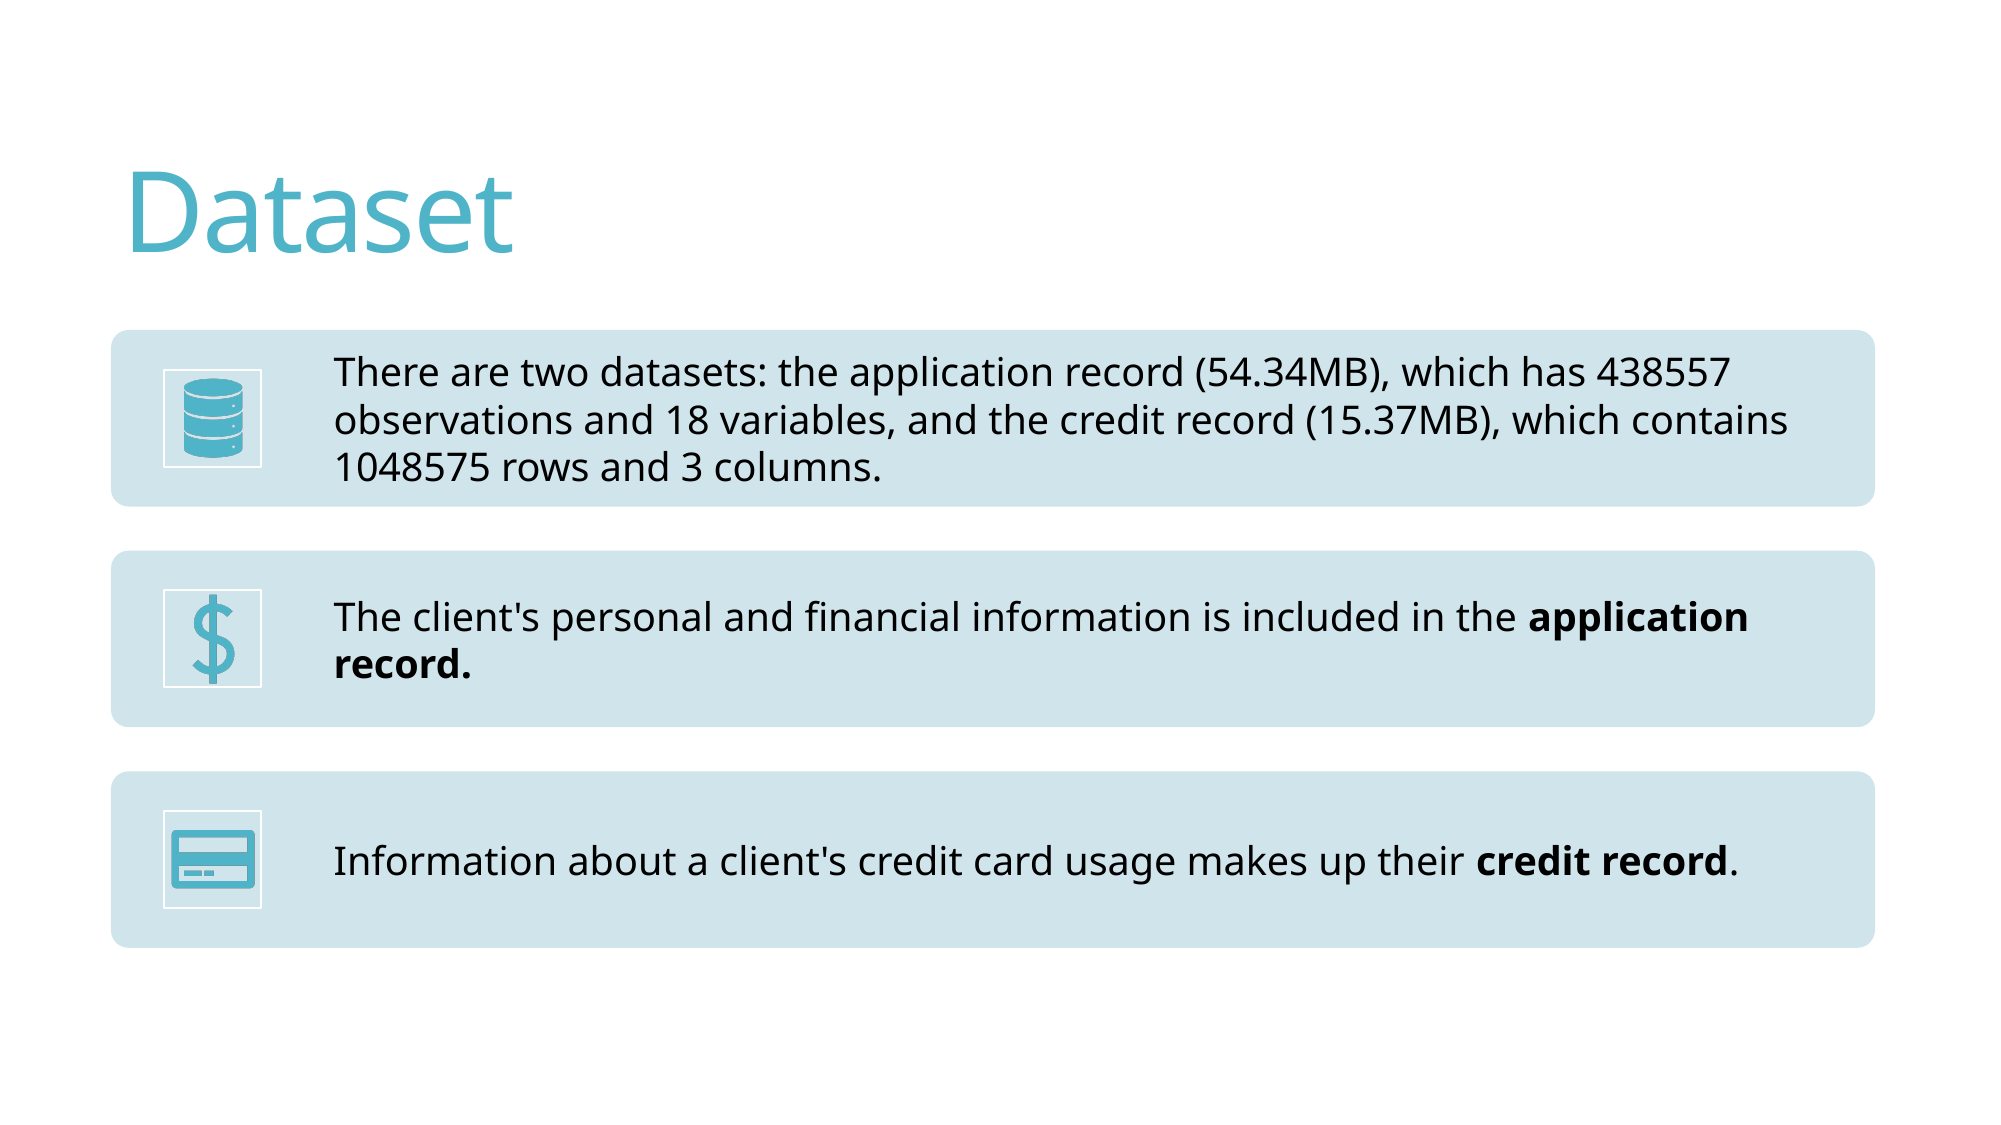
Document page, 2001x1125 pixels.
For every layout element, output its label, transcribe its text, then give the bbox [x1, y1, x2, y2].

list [110, 329, 1876, 949]
title Dataset [107, 81, 1875, 354]
